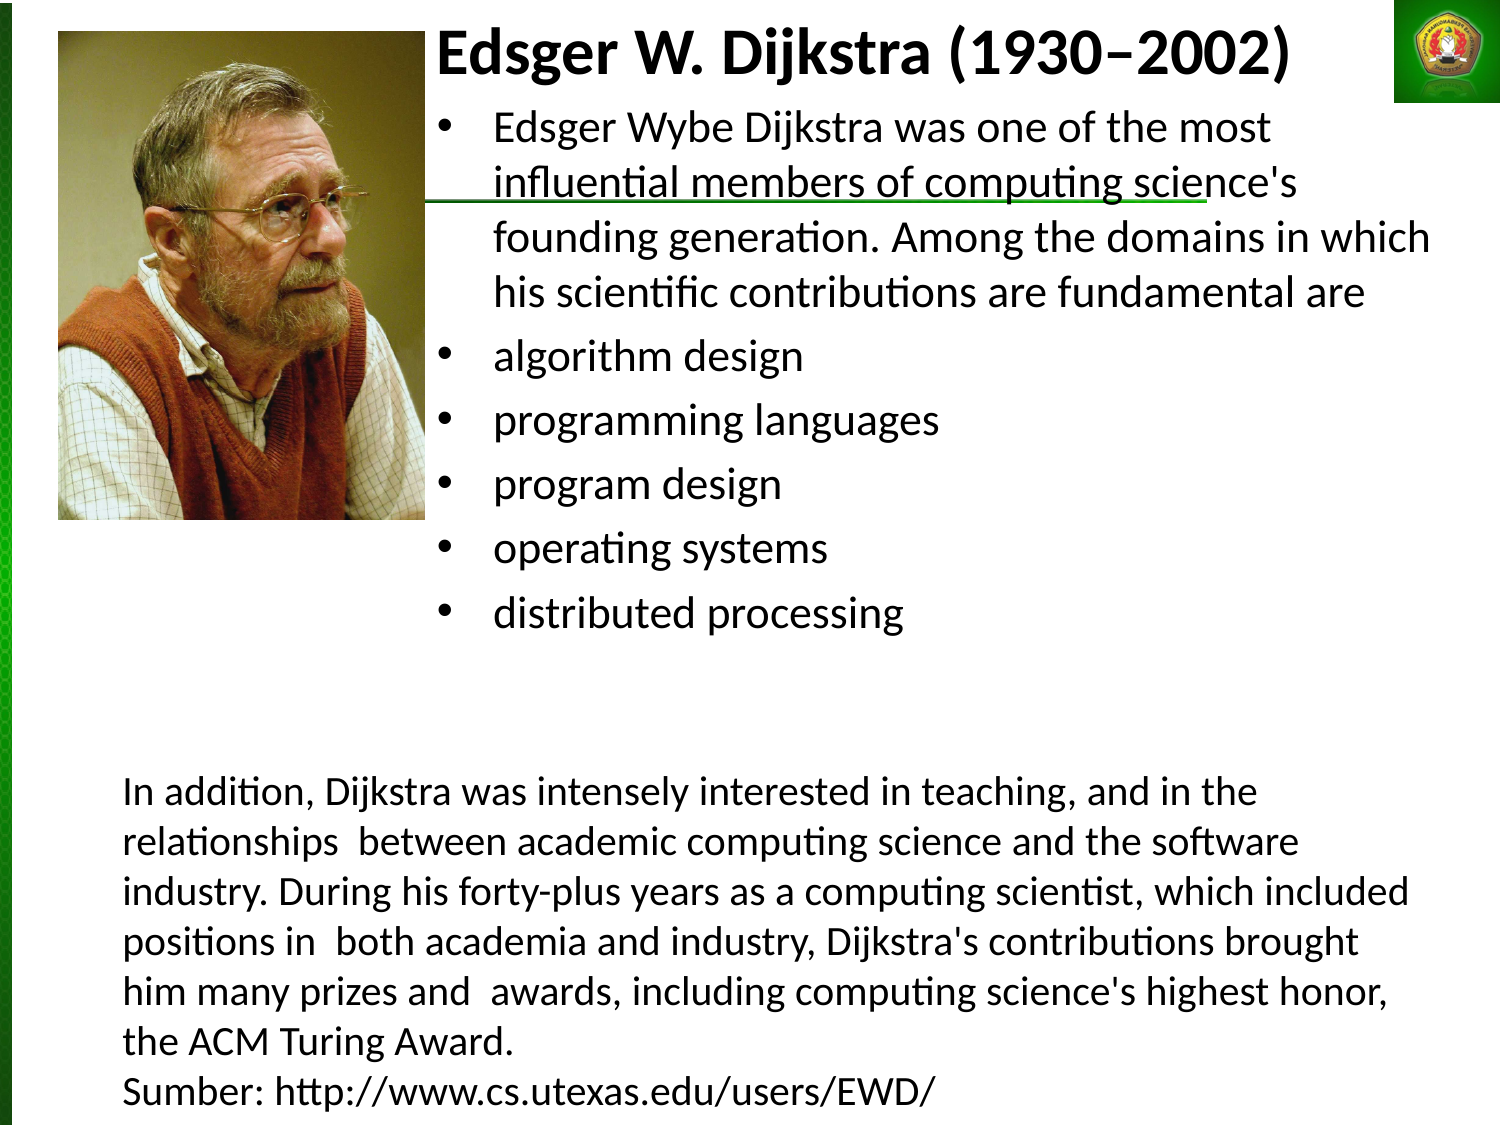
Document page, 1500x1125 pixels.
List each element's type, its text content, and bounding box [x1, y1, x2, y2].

text_box In addition, Dijkstra was intensely interested in teaching, and in the relationships between academic computing science and the software industry. During his forty-plus years as a computing scientist, which included positions in both academia and industry, Dijkstra's contributions brought him many prizes and awards, including computing science's highest honor, the ACM Turing Award. Sumber: http://www.cs.utexas.edu/users/EWD/ [107, 756, 1436, 1122]
picture [58, 30, 425, 520]
list Edsger W. Dijkstra (1930–2002) Edsger Wybe Dijkstra was one of the most influential members of computing science's founding generation. Among the domains in which his scientific contributions are fundamental are algorithm design programming languages program design operating systems distributed processing [421, 0, 1454, 680]
picture [1454, 0, 1500, 103]
picture [0, 3, 12, 1125]
